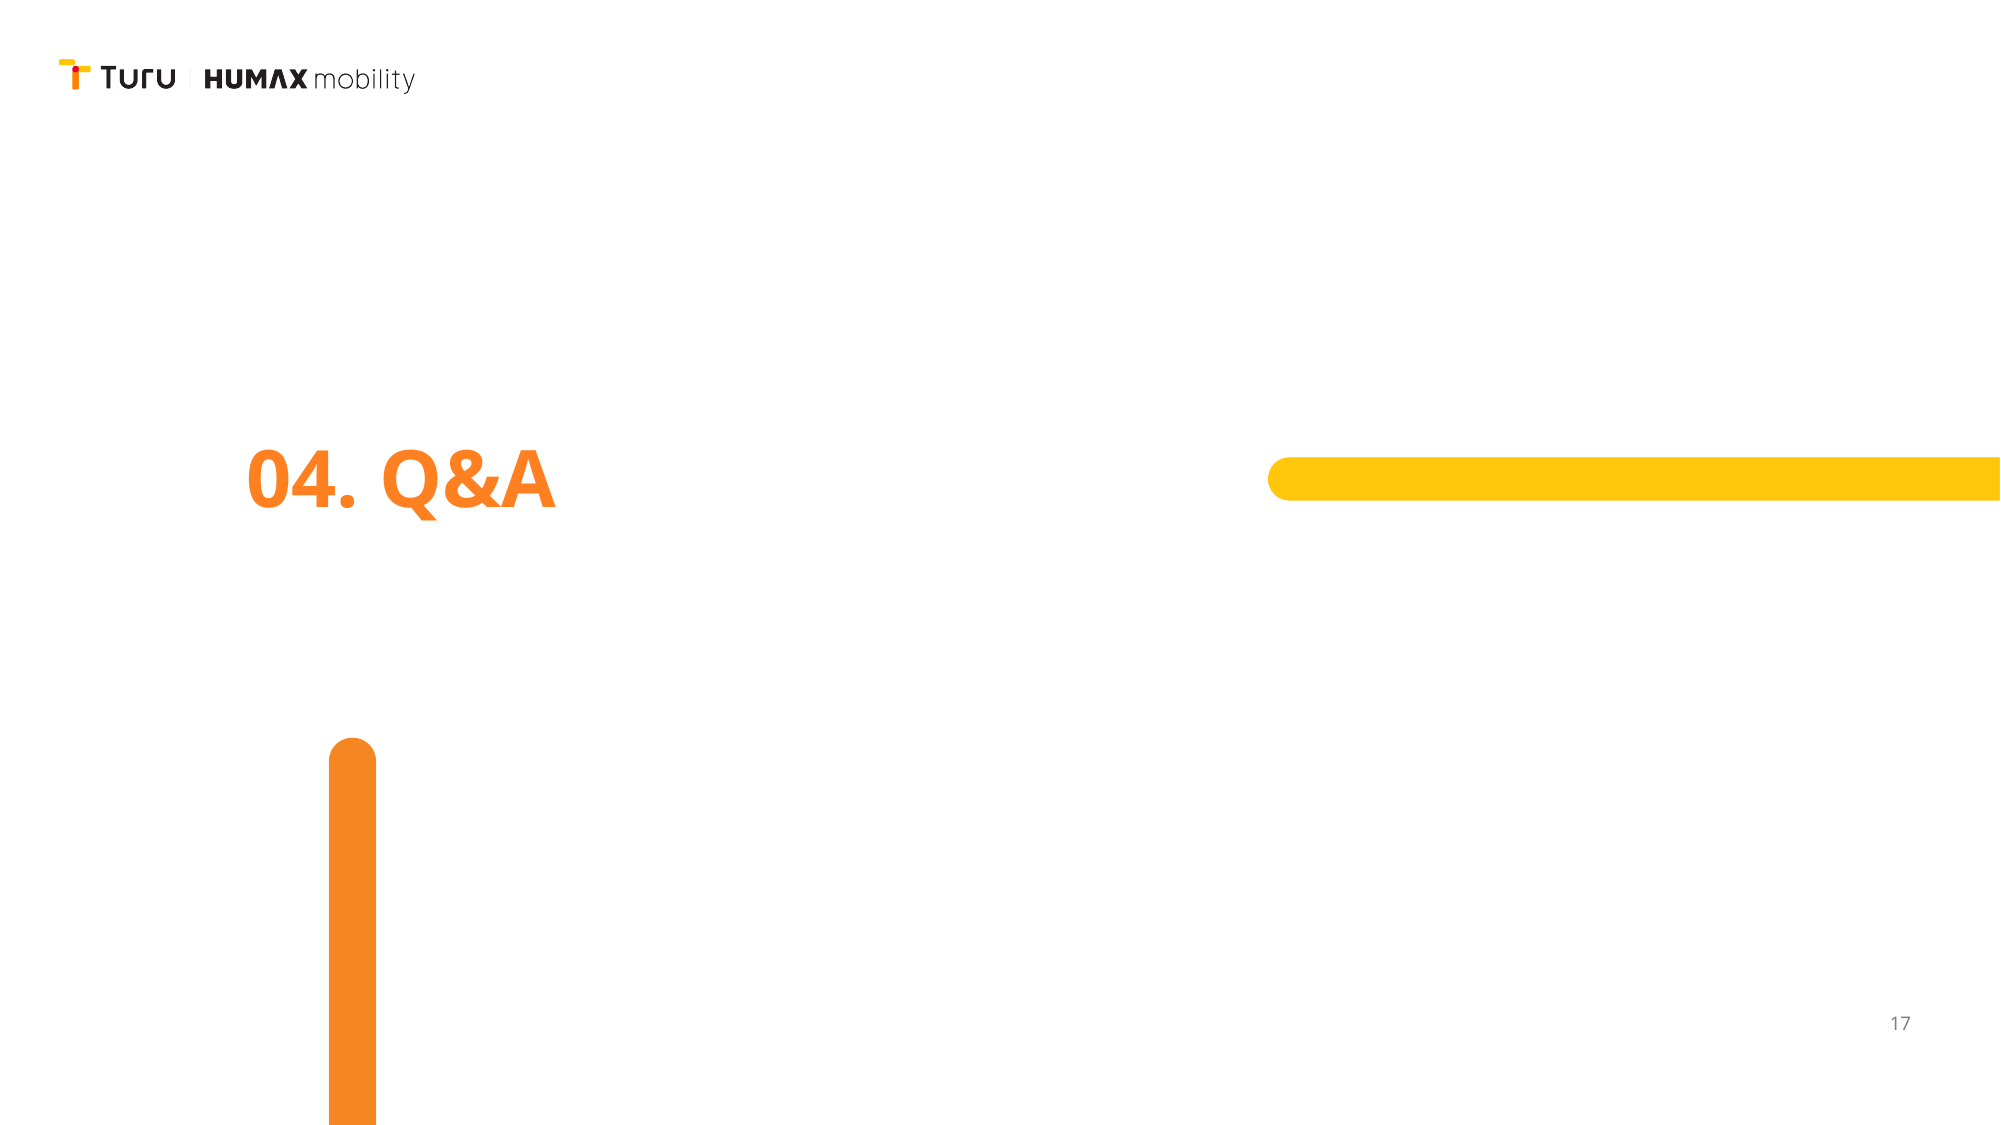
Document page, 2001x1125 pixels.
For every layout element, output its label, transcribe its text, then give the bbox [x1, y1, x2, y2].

slide_number 17 [1476, 1004, 1927, 1064]
picture [0, 0, 2000, 1125]
text_box 04. Q&A [231, 431, 1151, 531]
